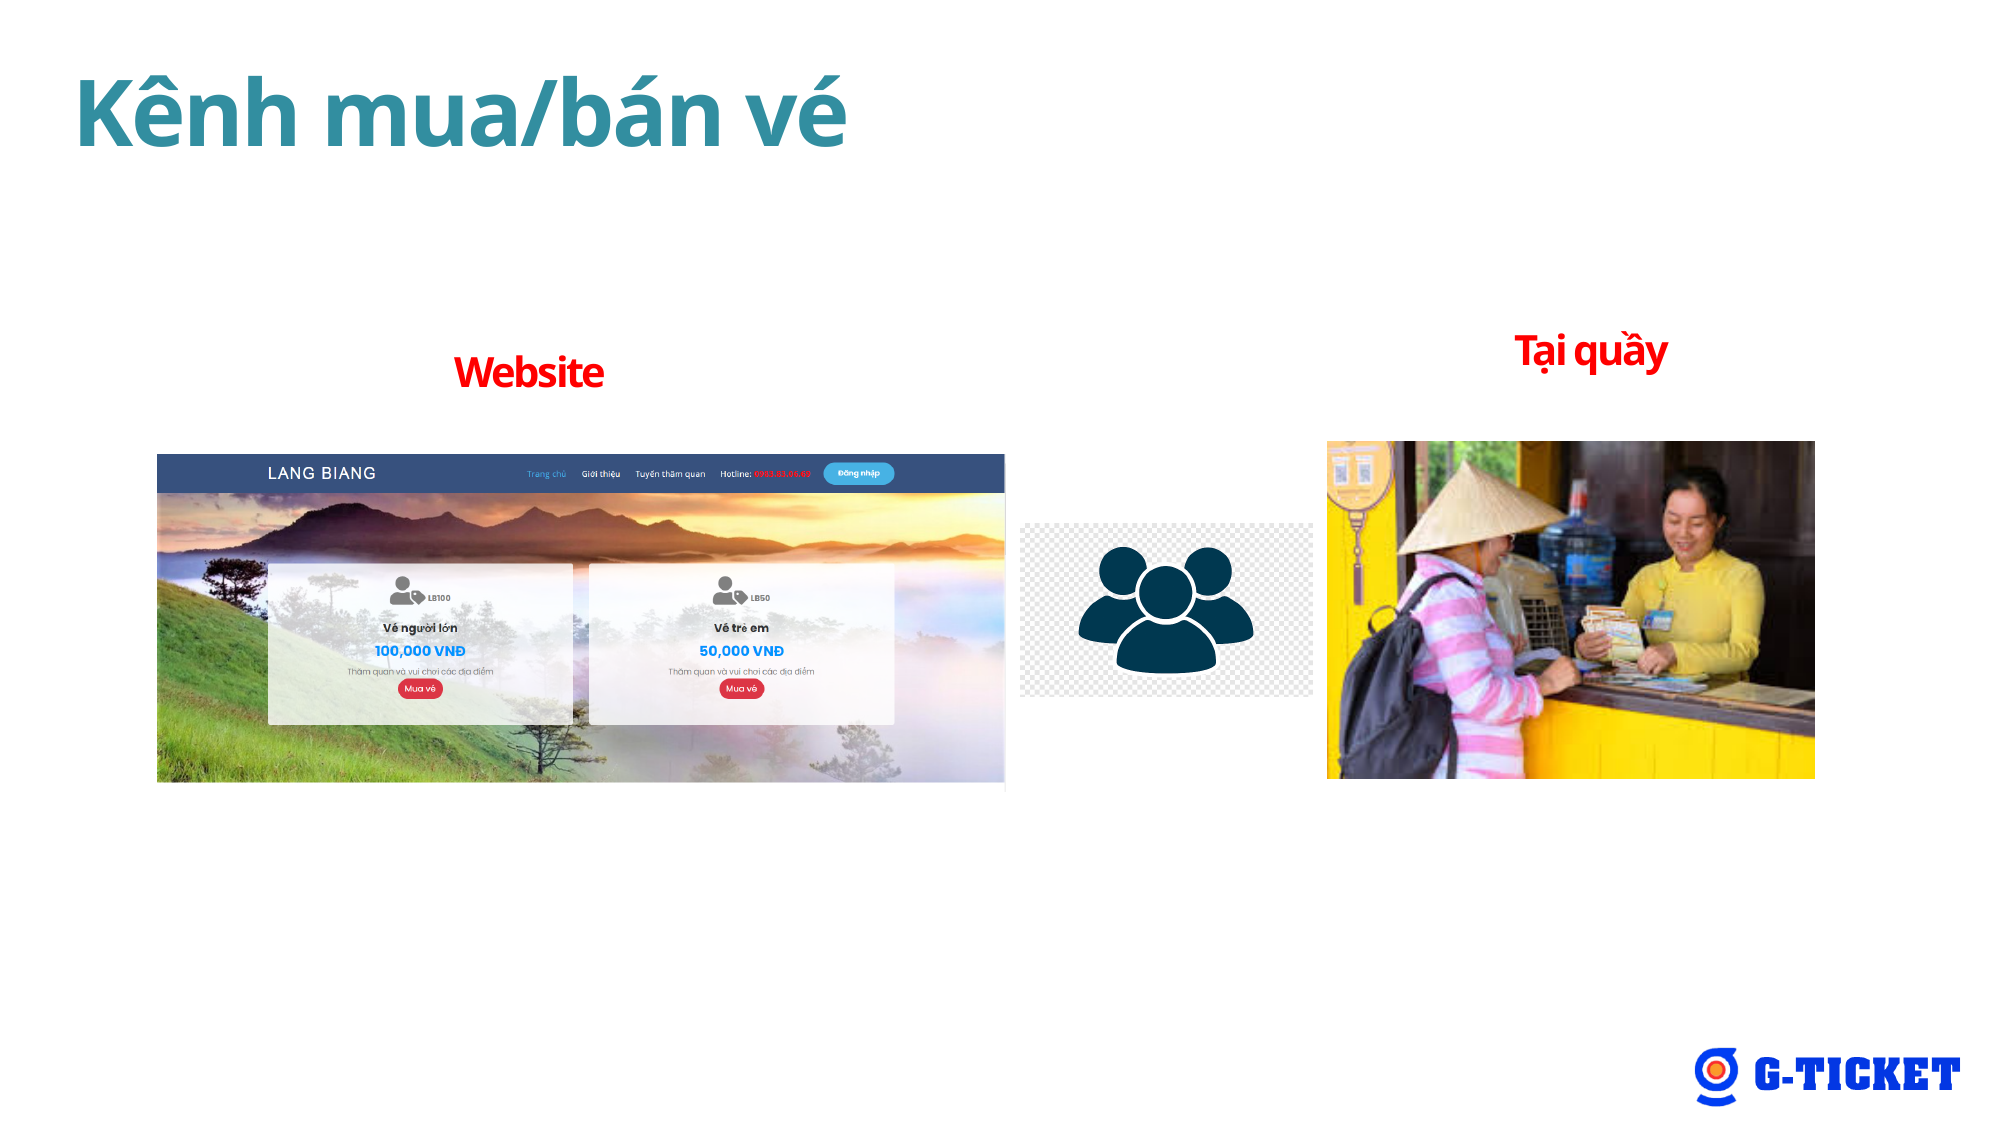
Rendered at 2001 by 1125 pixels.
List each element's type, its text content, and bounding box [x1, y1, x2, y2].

picture [1684, 1042, 2000, 1108]
picture [157, 454, 1006, 793]
picture [1327, 440, 1816, 779]
picture [1019, 522, 1314, 697]
text_box Tại quầy [1499, 297, 1693, 408]
text_box Website [439, 319, 633, 430]
title Kênh mua/bán vé [57, 63, 1825, 174]
